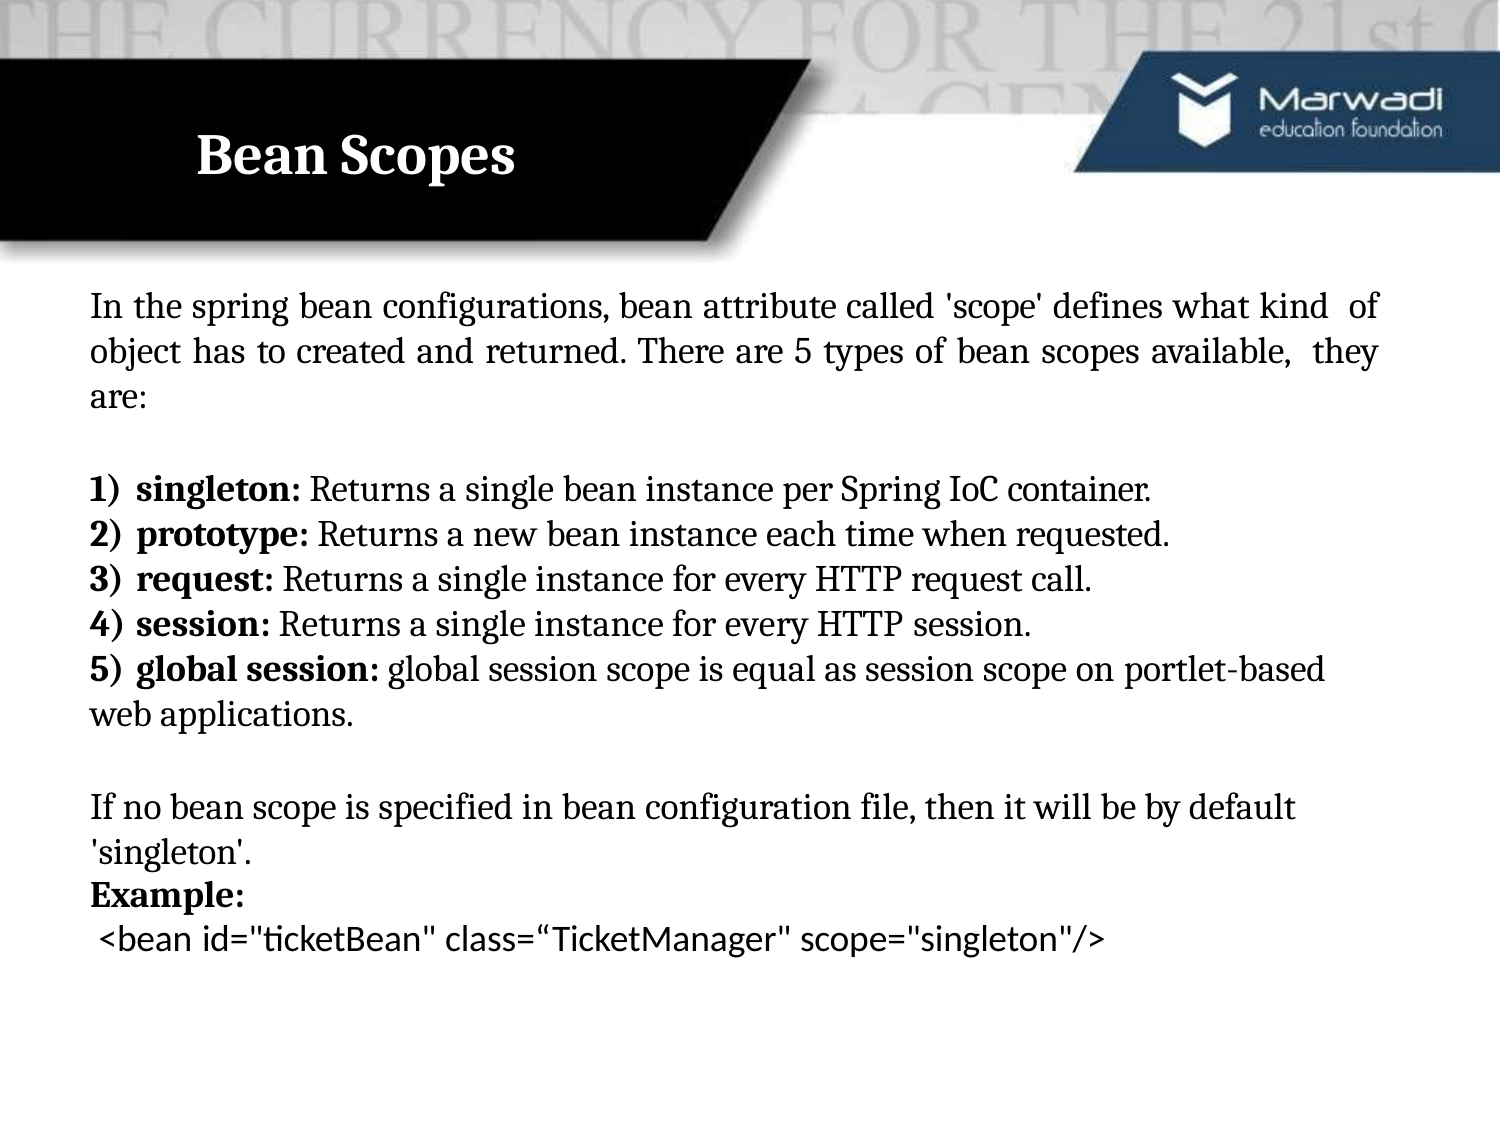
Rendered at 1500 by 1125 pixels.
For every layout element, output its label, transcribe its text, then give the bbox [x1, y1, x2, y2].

title Bean Scopes [194, 114, 530, 278]
text_box In the spring bean configurations, bean attribute called 'scope' defines what kind of object has to created and returned. There are 5 types of bean scopes available, they are: singleton: Returns a single bean instance per Spring IoC container. prototype: Returns a new bean instance each time when requested. request: Returns a single instance for every HTTP request call. session: Returns a single instance for every HTTP session. global session: global session scope is equal as session scope on portlet-based web applications. If no bean scope is specified in bean configuration file, then it will be by default 'singleton'. Example: <bean id="ticketBean" class=“TicketManager" scope="singleton"/> [87, 278, 1390, 959]
picture [0, 0, 1500, 985]
